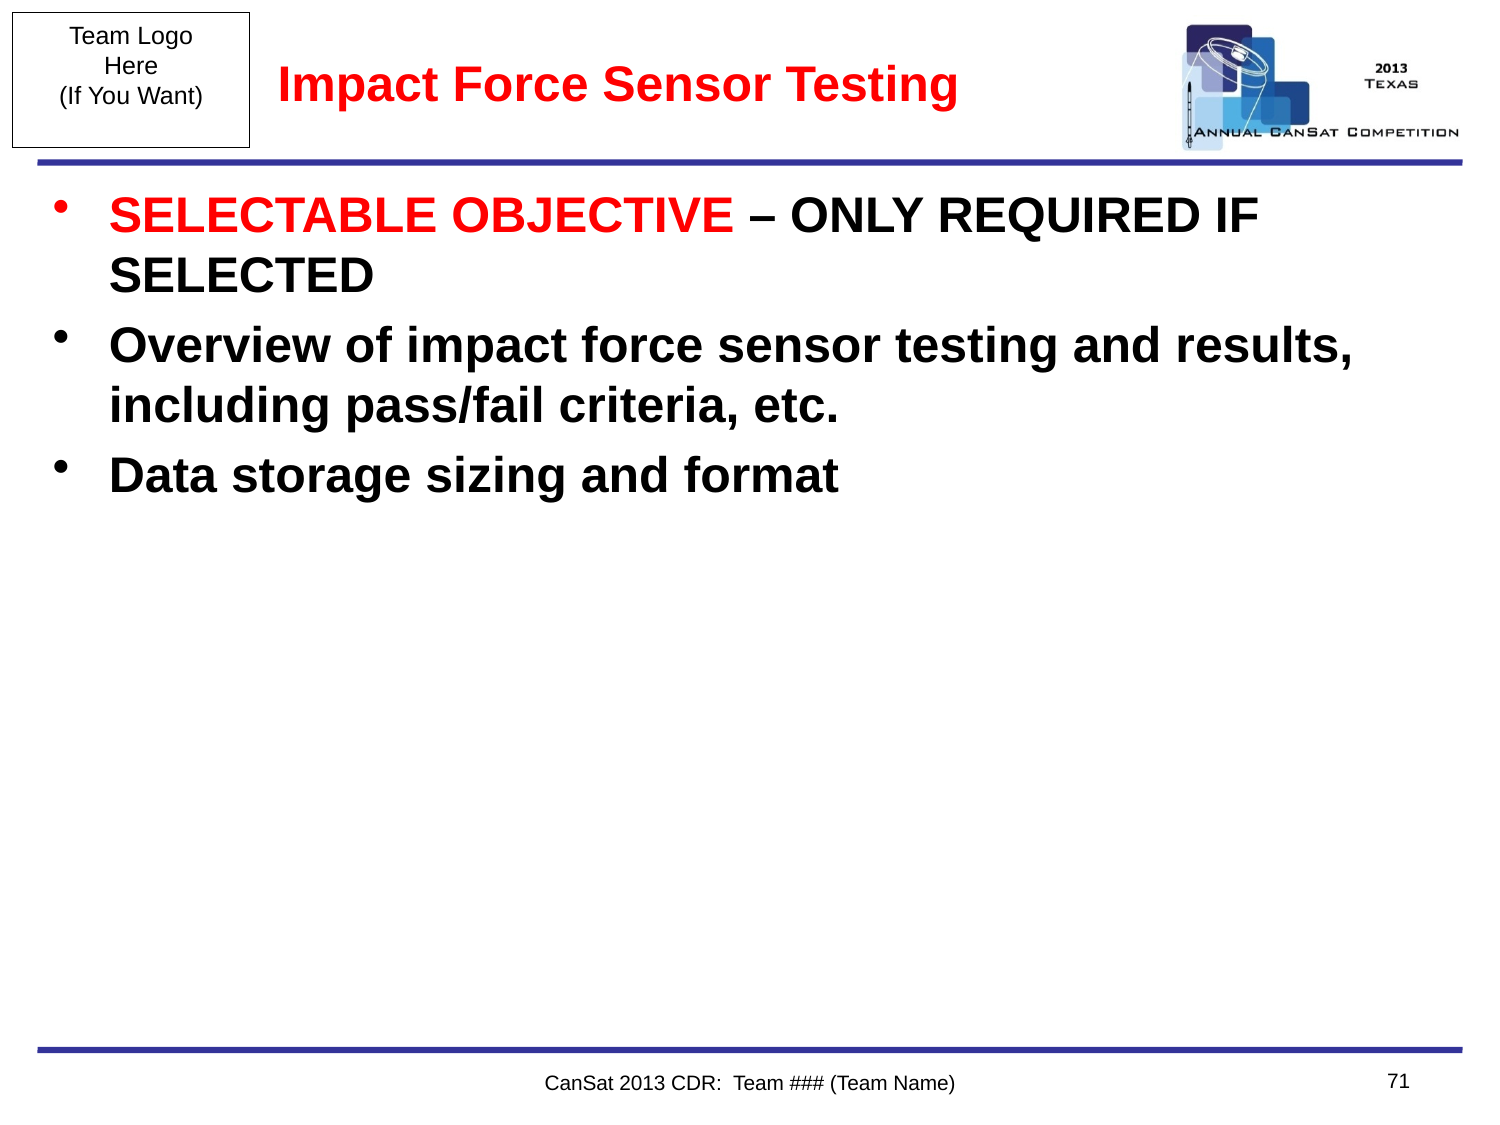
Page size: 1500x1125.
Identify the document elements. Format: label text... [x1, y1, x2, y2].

picture [1175, 15, 1465, 157]
list SELECTABLE OBJECTIVE – ONLY REQUIRED IF SELECTED Overview of impact force sensor testing and results, including pass/fail criteria, etc. Data storage sizing and format [37, 174, 1463, 1025]
footer CanSat 2013 CDR: Team ### (Team Name) [450, 1062, 1050, 1103]
slide_number 71 [1312, 1059, 1425, 1100]
title Impact Force Sensor Testing [262, 12, 1150, 150]
